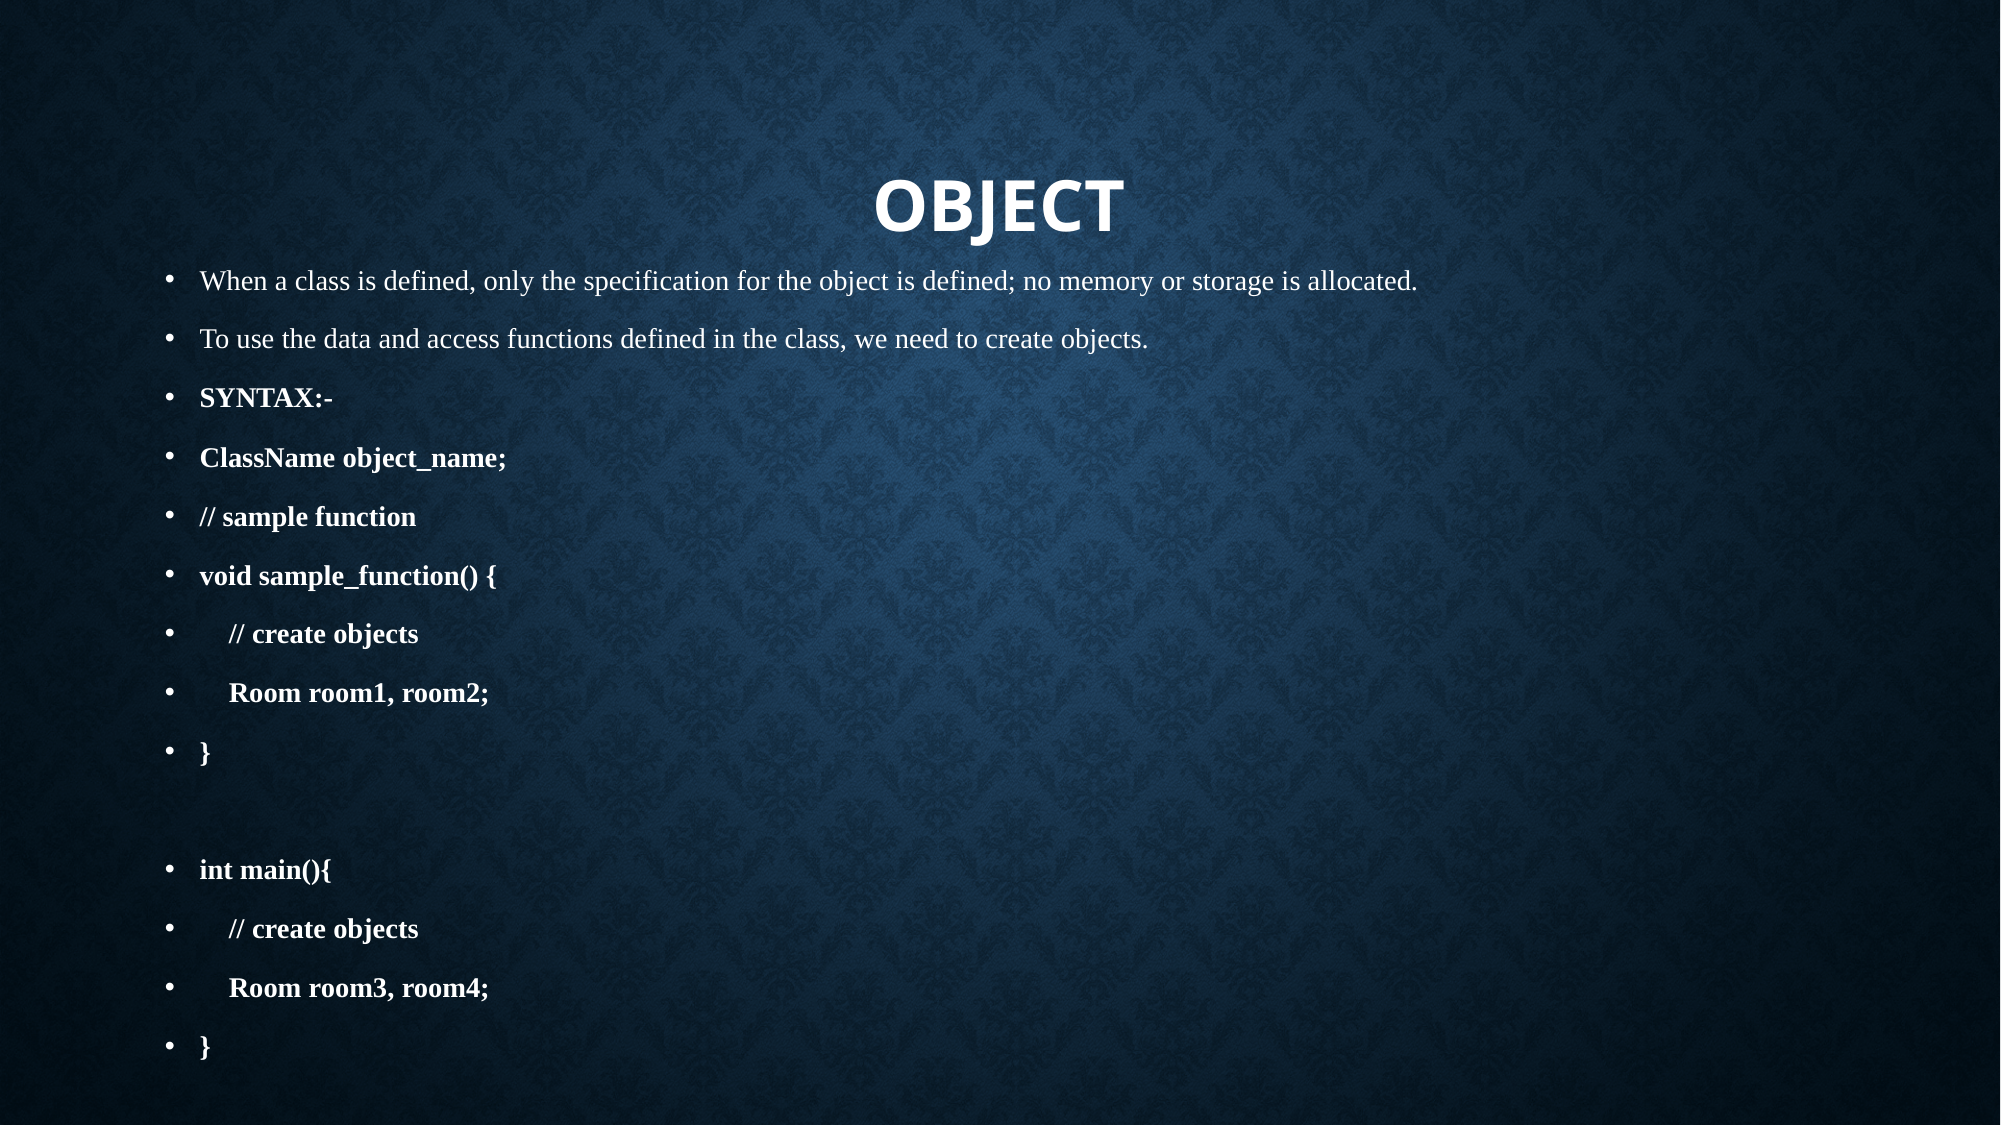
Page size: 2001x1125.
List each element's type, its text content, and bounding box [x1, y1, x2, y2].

list When a class is defined, only the specification for the object is defined; no memory or storage is allocated. To use the data and access functions defined in the class, we need to create objects. SYNTAX:- ClassName object_name; // sample function void sample_function() { // create objects Room room1, room2; } int main(){ // create objects Room room3, room4; } [149, 247, 1849, 1077]
title Object [149, 99, 1849, 247]
